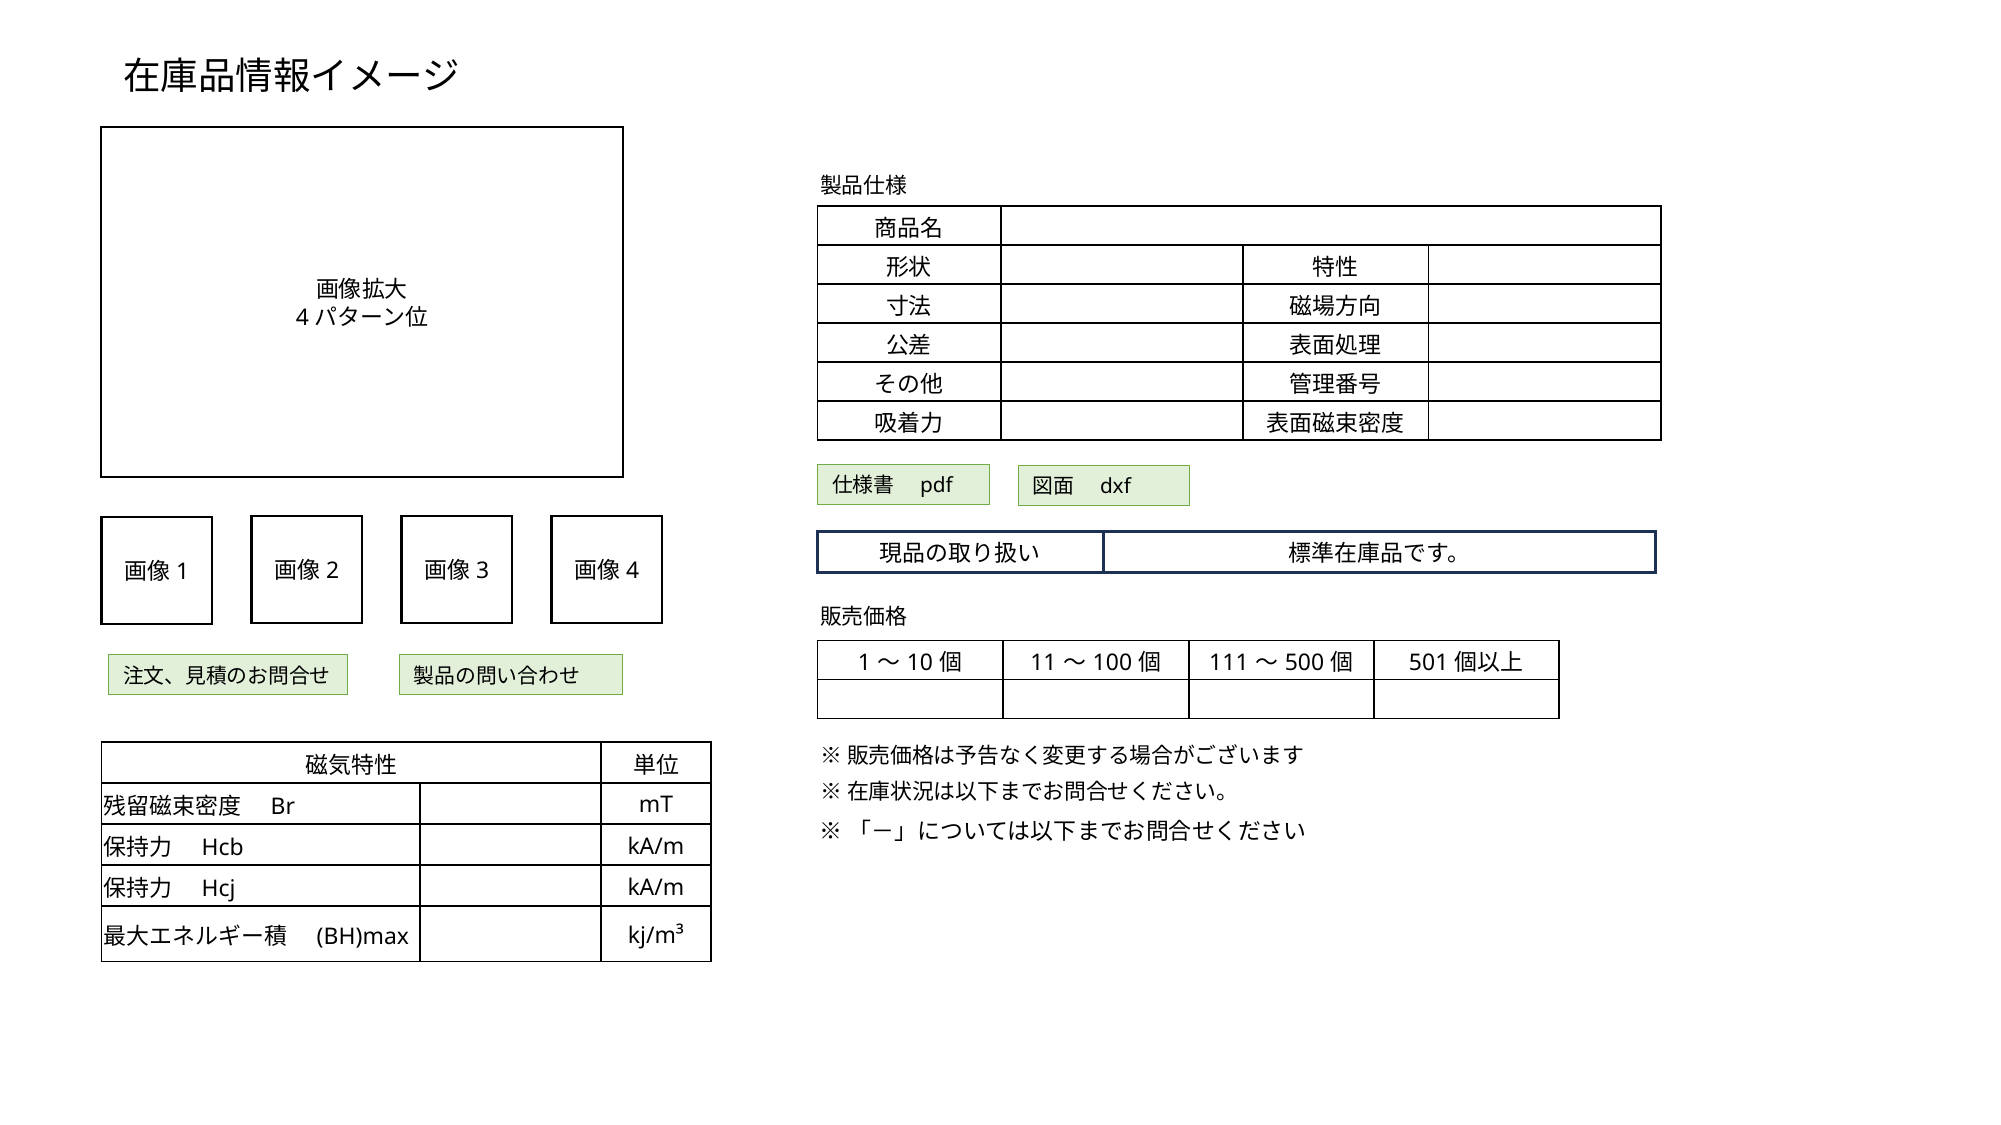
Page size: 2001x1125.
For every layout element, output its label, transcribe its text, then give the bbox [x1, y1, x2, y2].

table_cell kA/m [602, 866, 710, 905]
table_cell mT [602, 784, 710, 823]
text_box 画像拡大 4パターン位 [100, 126, 624, 478]
table_cell [1429, 363, 1660, 400]
table_cell [1002, 246, 1242, 283]
table_cell 表面処理 [1244, 324, 1428, 361]
table_header 111～500個 [1190, 641, 1373, 679]
table_cell 磁場方向 [1244, 285, 1428, 322]
table_header 単位 [602, 743, 710, 782]
text_box 製品仕様 [805, 164, 1019, 206]
table_cell 保持力 Hcb [102, 825, 419, 864]
table_cell kj/m³ [602, 907, 710, 961]
table_cell 吸着力 [818, 402, 1000, 439]
text_box 販売価格 [805, 595, 1019, 637]
table_cell 最大エネルギー積 (BH)max [102, 907, 419, 961]
text_box ※「－」については以下までお問合せください [805, 808, 1322, 851]
table_cell [421, 825, 600, 864]
table_cell [1429, 246, 1660, 283]
table_cell [1429, 324, 1660, 361]
table_cell [1004, 680, 1188, 718]
table_cell [421, 866, 600, 905]
text_box 標準在庫品です。 [1102, 530, 1657, 574]
table_cell 残留磁束密度 Br [102, 784, 419, 823]
table_header 1～10個 [818, 641, 1002, 679]
text_box ※販売価格は予告なく変更する場合がございます [805, 734, 1513, 770]
table_header 商品名 [818, 207, 1000, 244]
table_cell 表面磁束密度 [1244, 402, 1428, 439]
table_cell kA/m [602, 825, 710, 864]
table_cell 形状 [818, 246, 1000, 283]
text_box 現品の取り扱い [816, 530, 1102, 574]
table_header 501個以上 [1375, 641, 1558, 679]
table_cell 保持力 Hcj [102, 866, 419, 905]
table_cell その他 [818, 363, 1000, 400]
table_cell [1429, 402, 1660, 439]
text_box 製品の問い合わせ [399, 654, 623, 695]
table_cell [1190, 680, 1373, 718]
text_box 画像2 [250, 515, 363, 624]
text_box 図面 dxf [1018, 465, 1190, 506]
text_box 注文、見積のお問合せ [108, 654, 348, 695]
text_box 在庫品情報イメージ [108, 44, 475, 105]
table_cell [1429, 285, 1660, 322]
table_cell [1002, 363, 1242, 400]
table_cell [1002, 402, 1242, 439]
table_header 11～100個 [1004, 641, 1188, 679]
table_cell [1002, 324, 1242, 361]
table_cell 管理番号 [1244, 363, 1428, 400]
table_cell [421, 907, 600, 961]
text_box 画像3 [400, 515, 513, 624]
table_cell 寸法 [818, 285, 1000, 322]
table_cell [818, 680, 1002, 718]
text_box 仕様書 pdf [817, 464, 990, 505]
table_header [1002, 207, 1660, 244]
table_cell [421, 784, 600, 823]
text_box 画像1 [100, 516, 213, 625]
text_box ※在庫状況は以下までお問合せください。 [805, 770, 1513, 812]
table_cell 公差 [818, 324, 1000, 361]
table_cell [1375, 680, 1558, 718]
table_header 磁気特性 [102, 743, 600, 782]
text_box 画像4 [550, 515, 663, 624]
table_cell [1002, 285, 1242, 322]
table_cell 特性 [1244, 246, 1428, 283]
